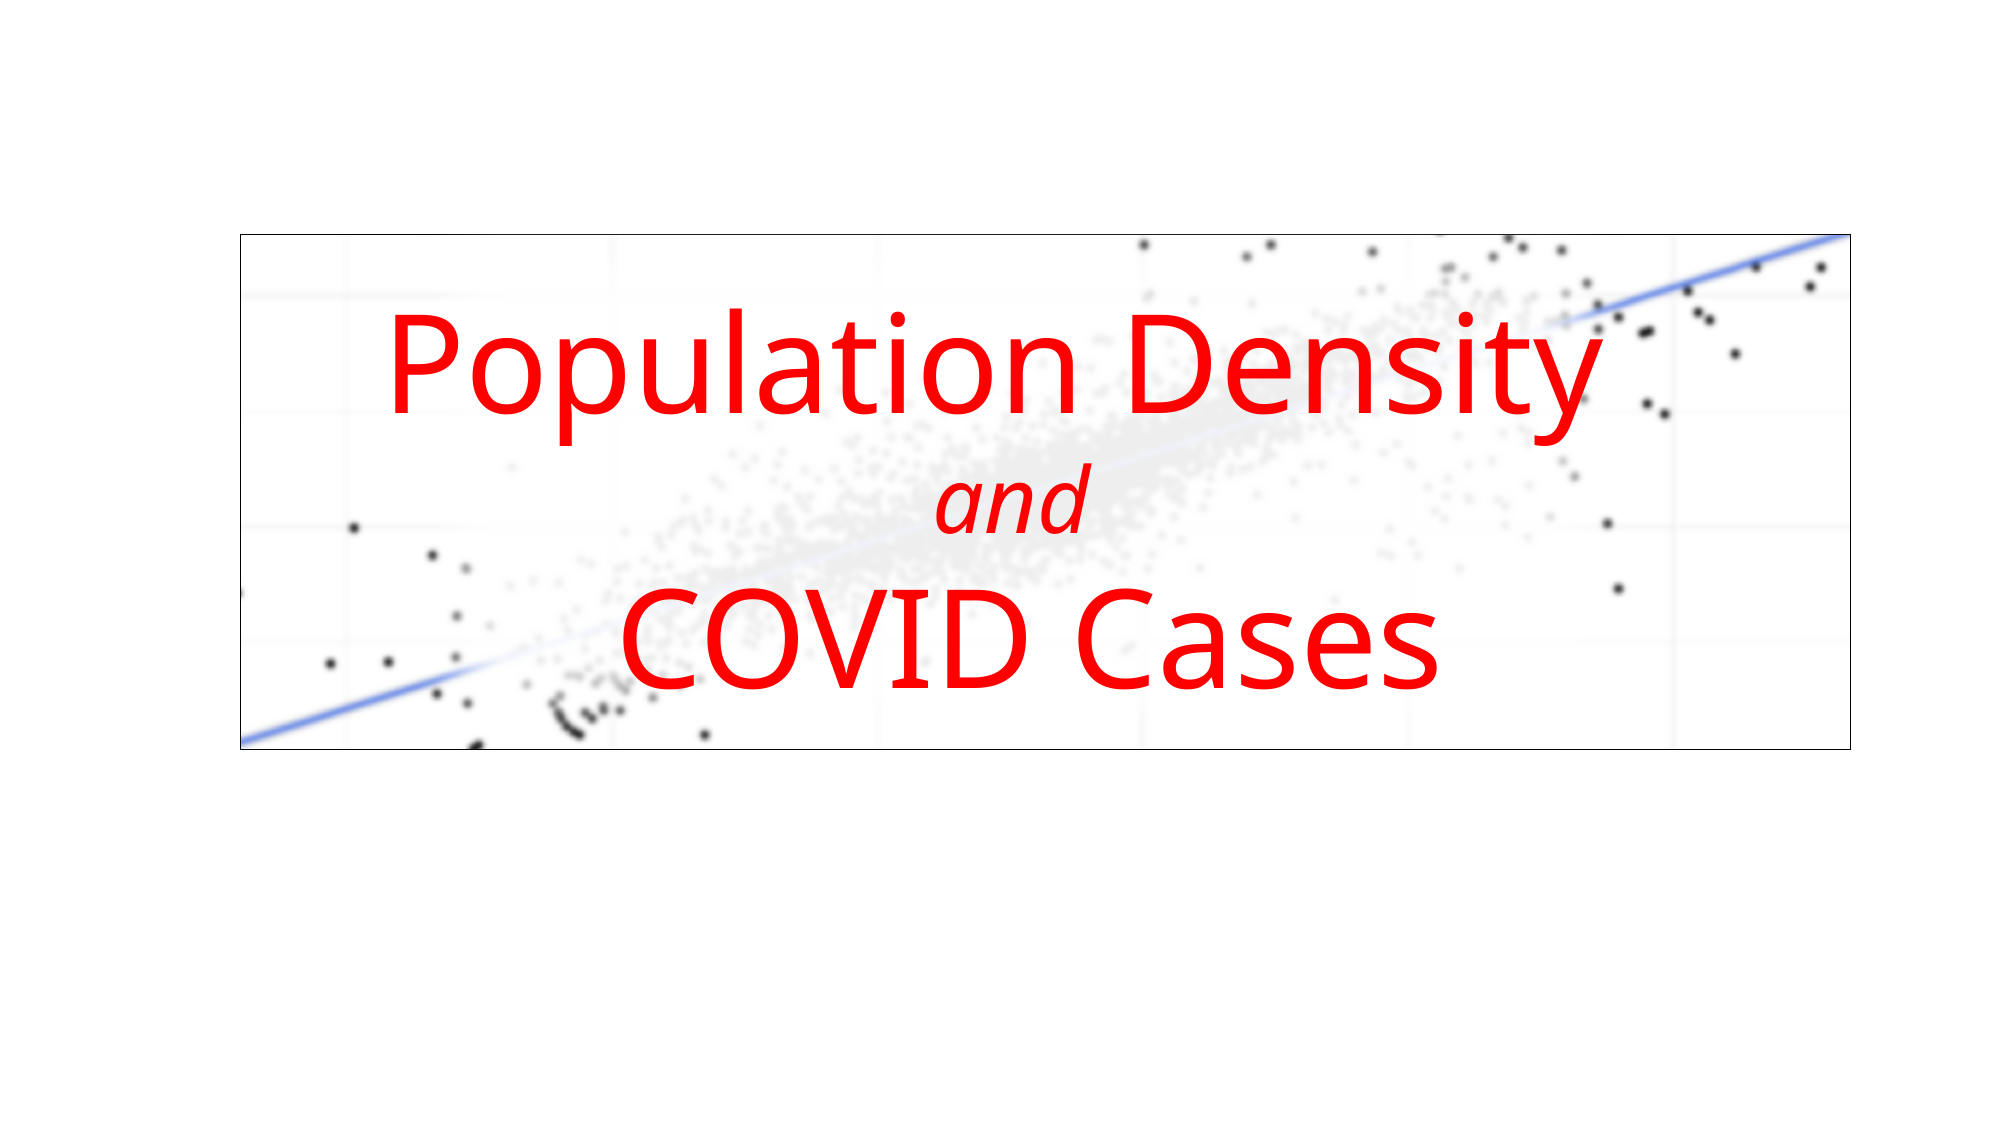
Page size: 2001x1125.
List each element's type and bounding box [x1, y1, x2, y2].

text_box [231, 210, 1851, 750]
